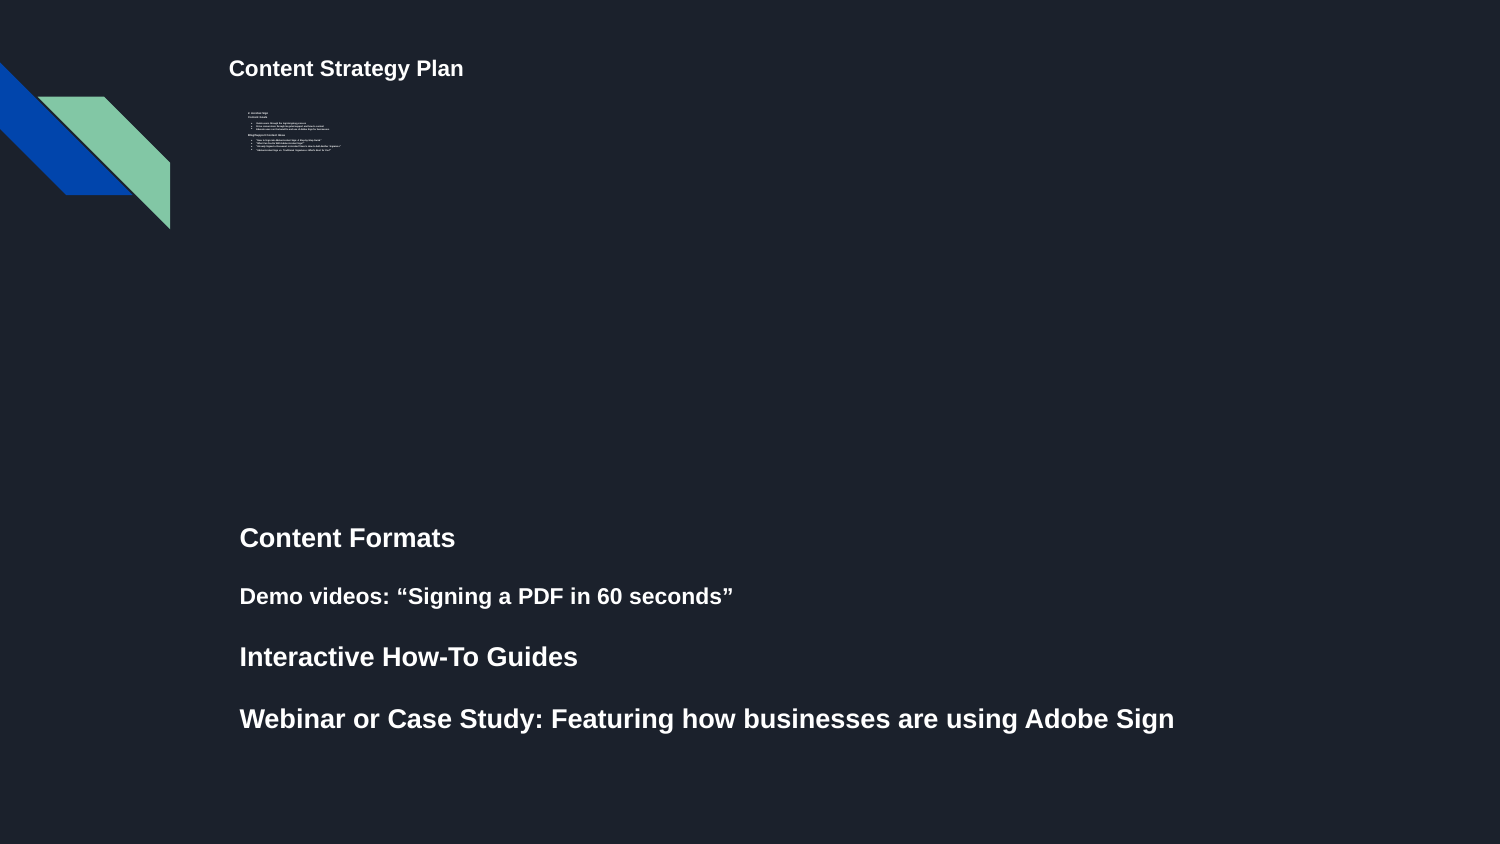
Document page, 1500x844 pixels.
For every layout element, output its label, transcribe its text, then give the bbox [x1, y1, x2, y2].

title Content Strategy Plan [214, 25, 1369, 97]
title 2. Acrobat Sign Content Goals Guide users through the login/signing process Drive conversions through targeted support and how-to content Educate users on the benefits and use of Adobe Sign for businesses Blog/Support Content Ideas "How to Sign Into Adobe Acrobat Sign: A Step-by-Step Guide" "What Can You Do With Adobe Acrobat Sign?" "Already Signed a Document in Acrobat? Here’s How to Add Another Signature" "Adobe Acrobat Sign vs. Traditional Signatures: What's Best for You?" [233, 96, 1388, 168]
text_box Content Formats Demo videos: “Signing a PDF in 60 seconds” Interactive How-To Guides Webinar or Case Study: Featuring how businesses are using Adobe Sign [224, 500, 1446, 749]
